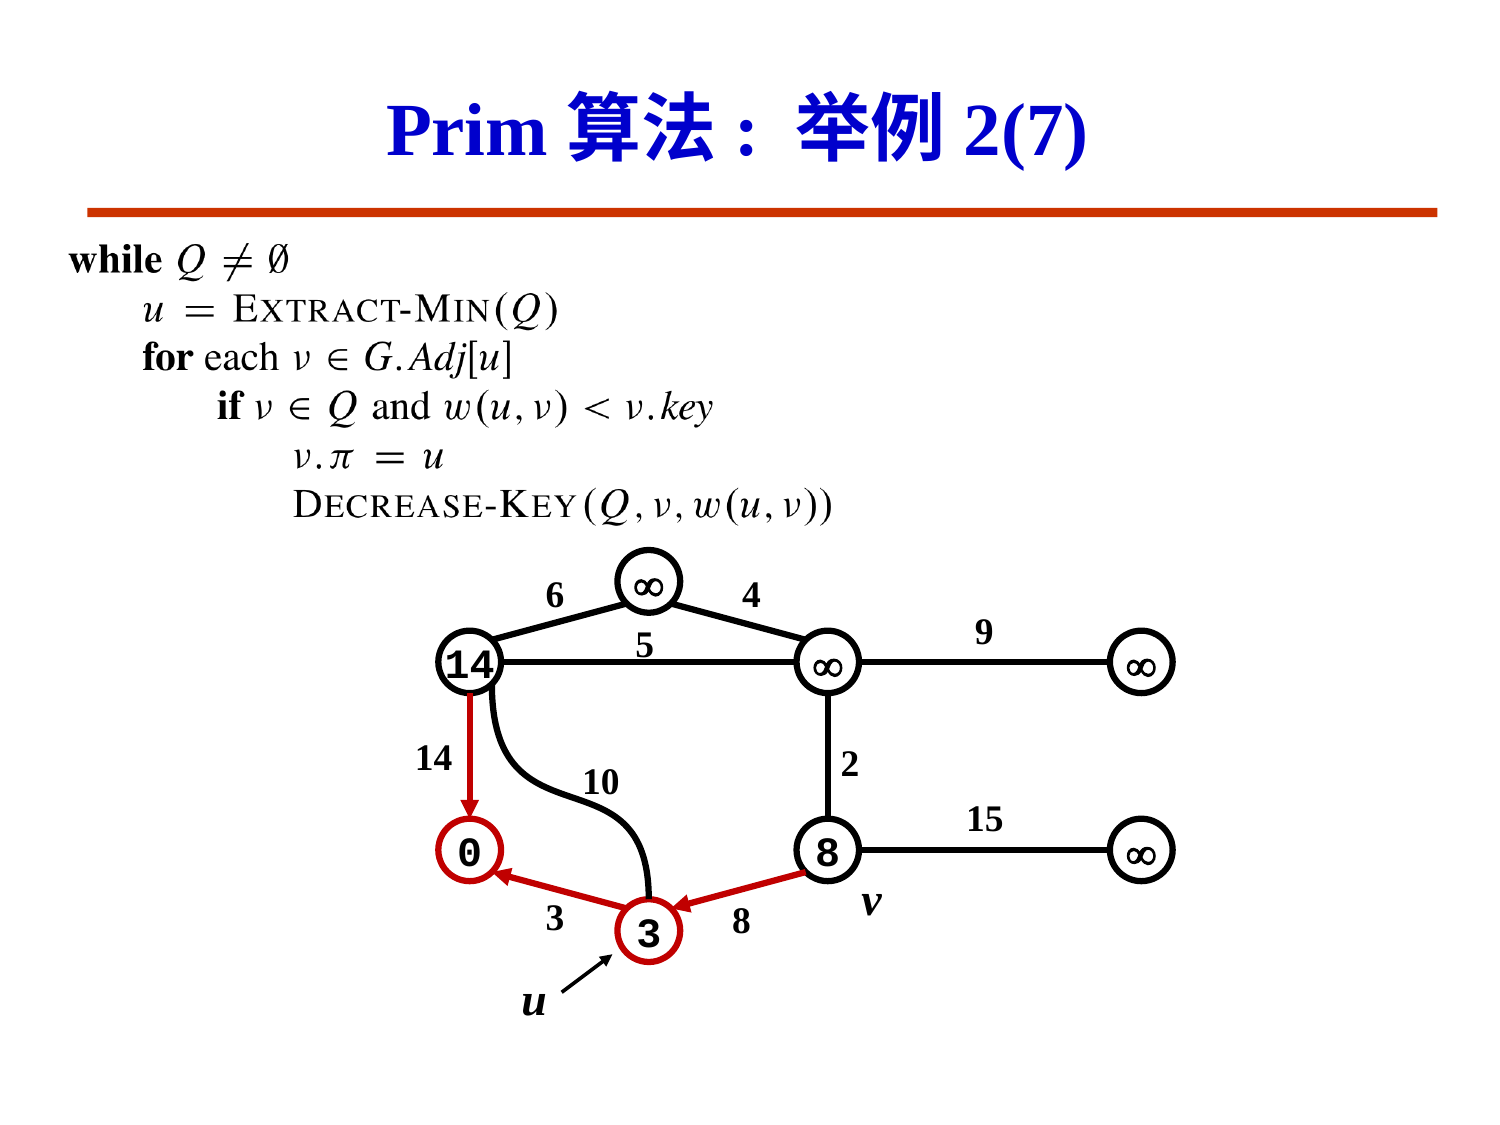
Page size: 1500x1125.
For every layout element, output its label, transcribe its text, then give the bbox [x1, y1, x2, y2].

text_box 14 [400, 725, 459, 786]
text_box  [617, 549, 681, 612]
text_box 6 [530, 562, 580, 604]
text_box v [846, 862, 897, 933]
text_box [670, 874, 806, 907]
text_box 14 [438, 630, 501, 693]
text_box 9 [960, 599, 1009, 660]
text_box  [1110, 630, 1173, 694]
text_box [561, 954, 613, 993]
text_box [491, 879, 627, 909]
text_box u [506, 962, 562, 1033]
picture [41, 237, 832, 527]
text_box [670, 605, 806, 638]
text_box 15 [951, 786, 1019, 846]
text_box  [796, 630, 859, 693]
text_box 0 [438, 820, 482, 882]
text_box 5 [620, 612, 669, 661]
text_box  [1110, 818, 1173, 882]
text_box Prim算法: 举例2(7) [99, 62, 1375, 188]
text_box 3 [617, 899, 681, 963]
text_box 8 [717, 915, 766, 948]
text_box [491, 605, 627, 638]
text_box 2 [832, 731, 875, 791]
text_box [464, 713, 676, 871]
text_box 8 [796, 818, 859, 882]
text_box 4 [727, 562, 776, 604]
text_box 3 [530, 918, 580, 945]
